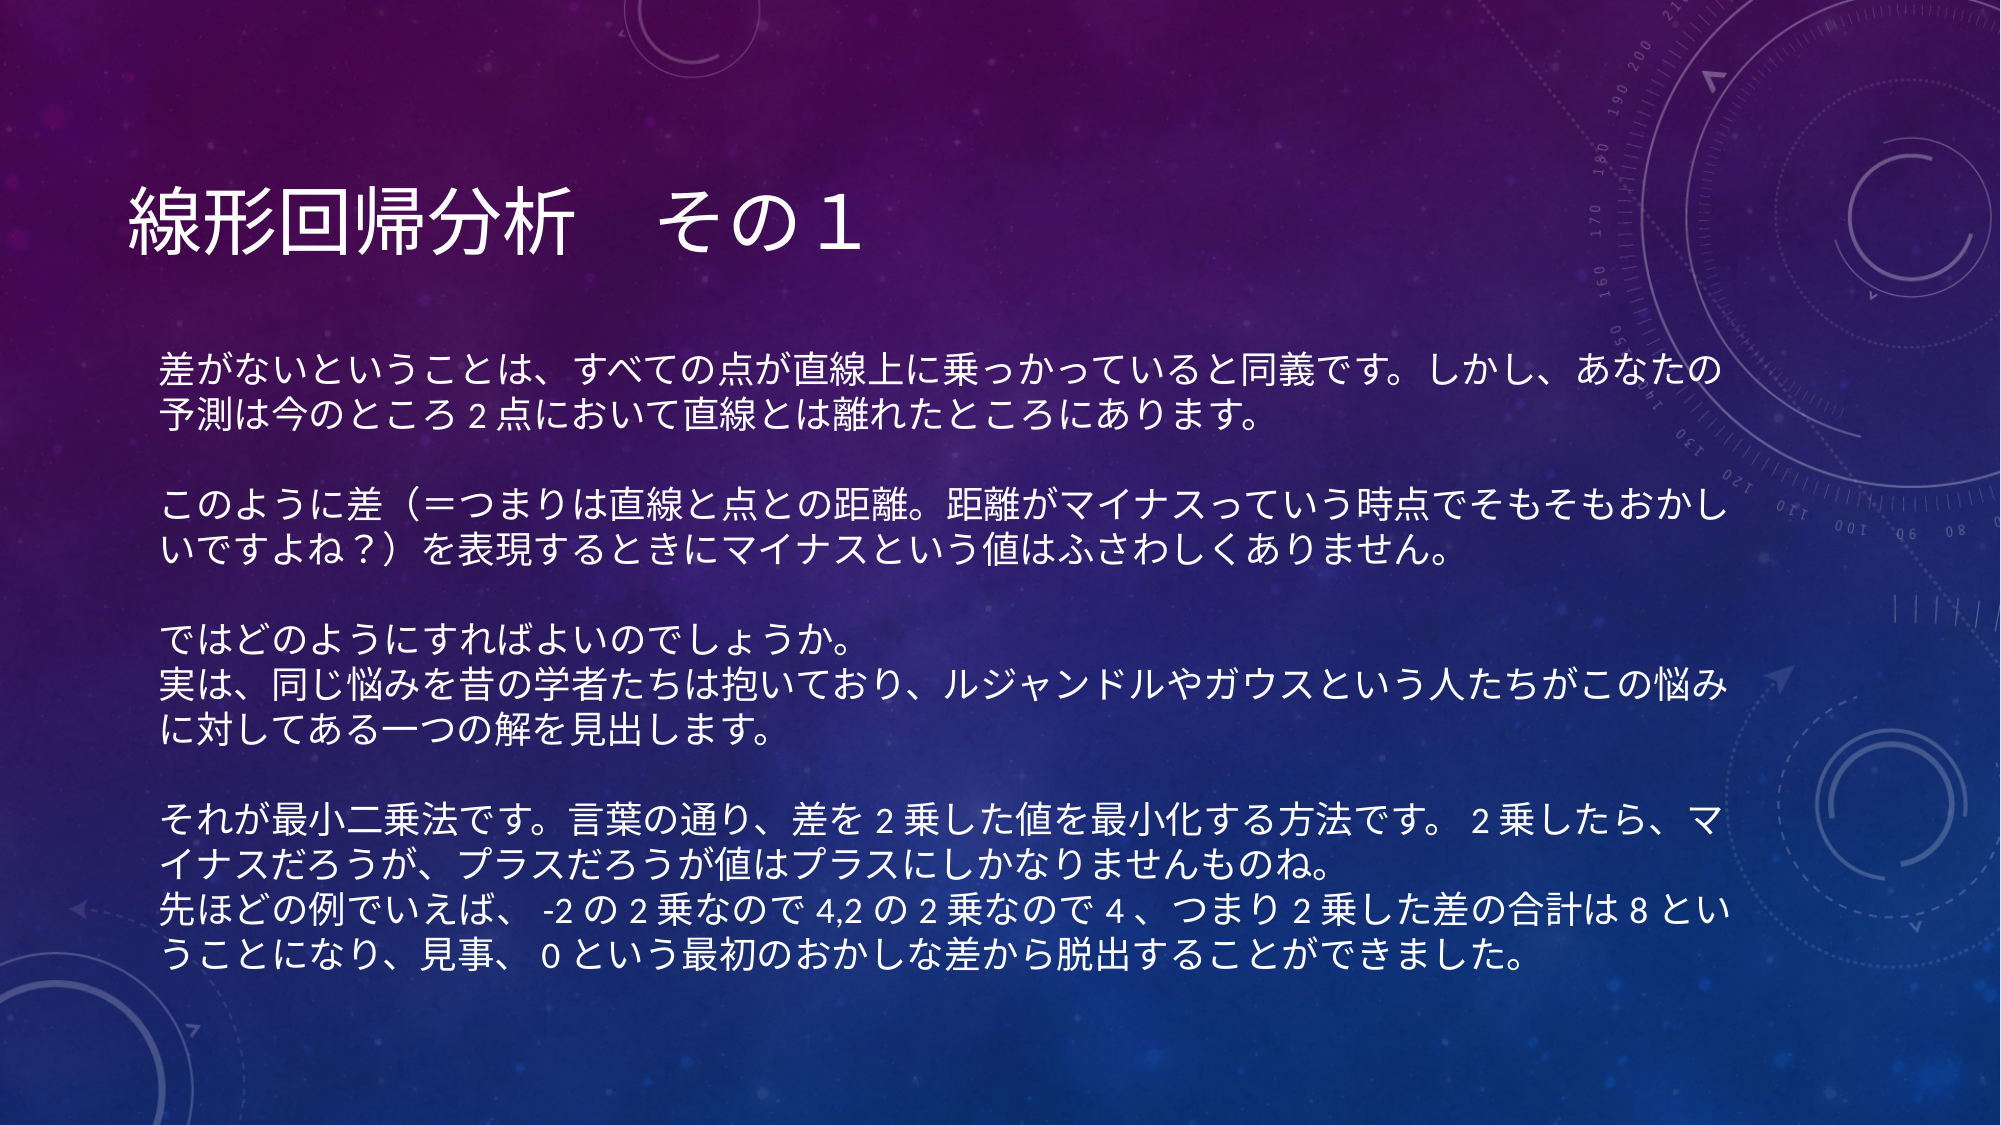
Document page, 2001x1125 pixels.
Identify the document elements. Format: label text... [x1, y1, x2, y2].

picture [0, 0, 2001, 1125]
title 線形回帰分析 その１ [112, 99, 1775, 339]
text_box 差がないということは、すべての点が直線上に乗っかっていると同義です。しかし、あなたの予測は今のところ2点において直線とは離れたところにあります。 このように差（＝つまりは直線と点との距離。距離がマイナスっていう時点でそもそもおかしいですよね？）を表現するときにマイナスという値はふさわしくありません。 ではどのようにすればよいのでしょうか。 実は、同じ悩みを昔の学者たちは抱いており、ルジャンドルやガウスという人たちがこの悩みに対してある一つの解を見出します。 それが最小二乗法です。言葉の通り、差を2乗した値を最小化する方法です。2乗したら、マイナスだろうが、プラスだろうが値はプラスにしかなりませんものね。 先ほどの例でいえば、-2の2乗なので4,2の2乗なので4、つまり2乗した差の合計は8ということになり、見事、0という最初のおかしな差から脱出することができました。 [144, 338, 1775, 984]
